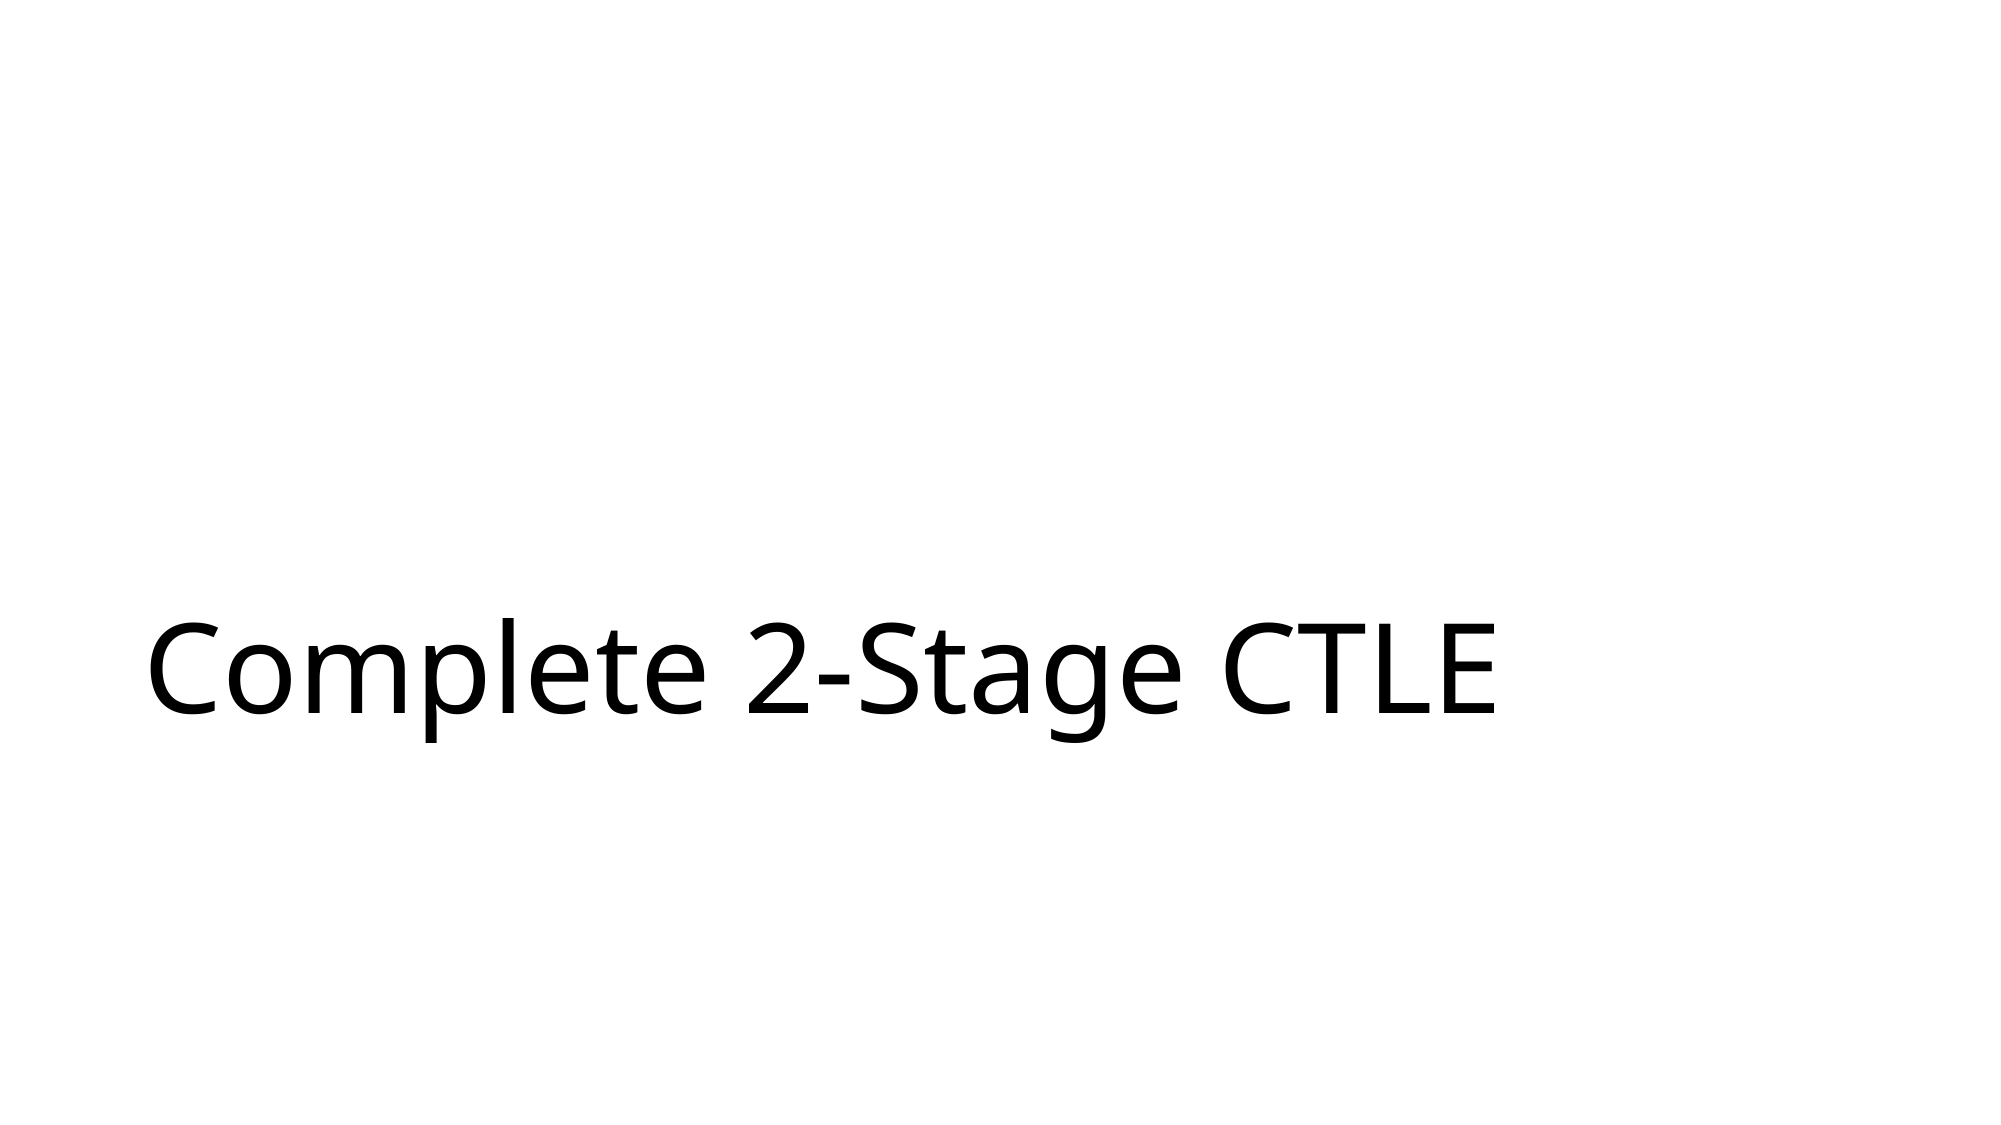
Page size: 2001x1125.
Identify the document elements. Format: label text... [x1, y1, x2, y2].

title Complete 2-Stage CTLE [135, 279, 1862, 749]
